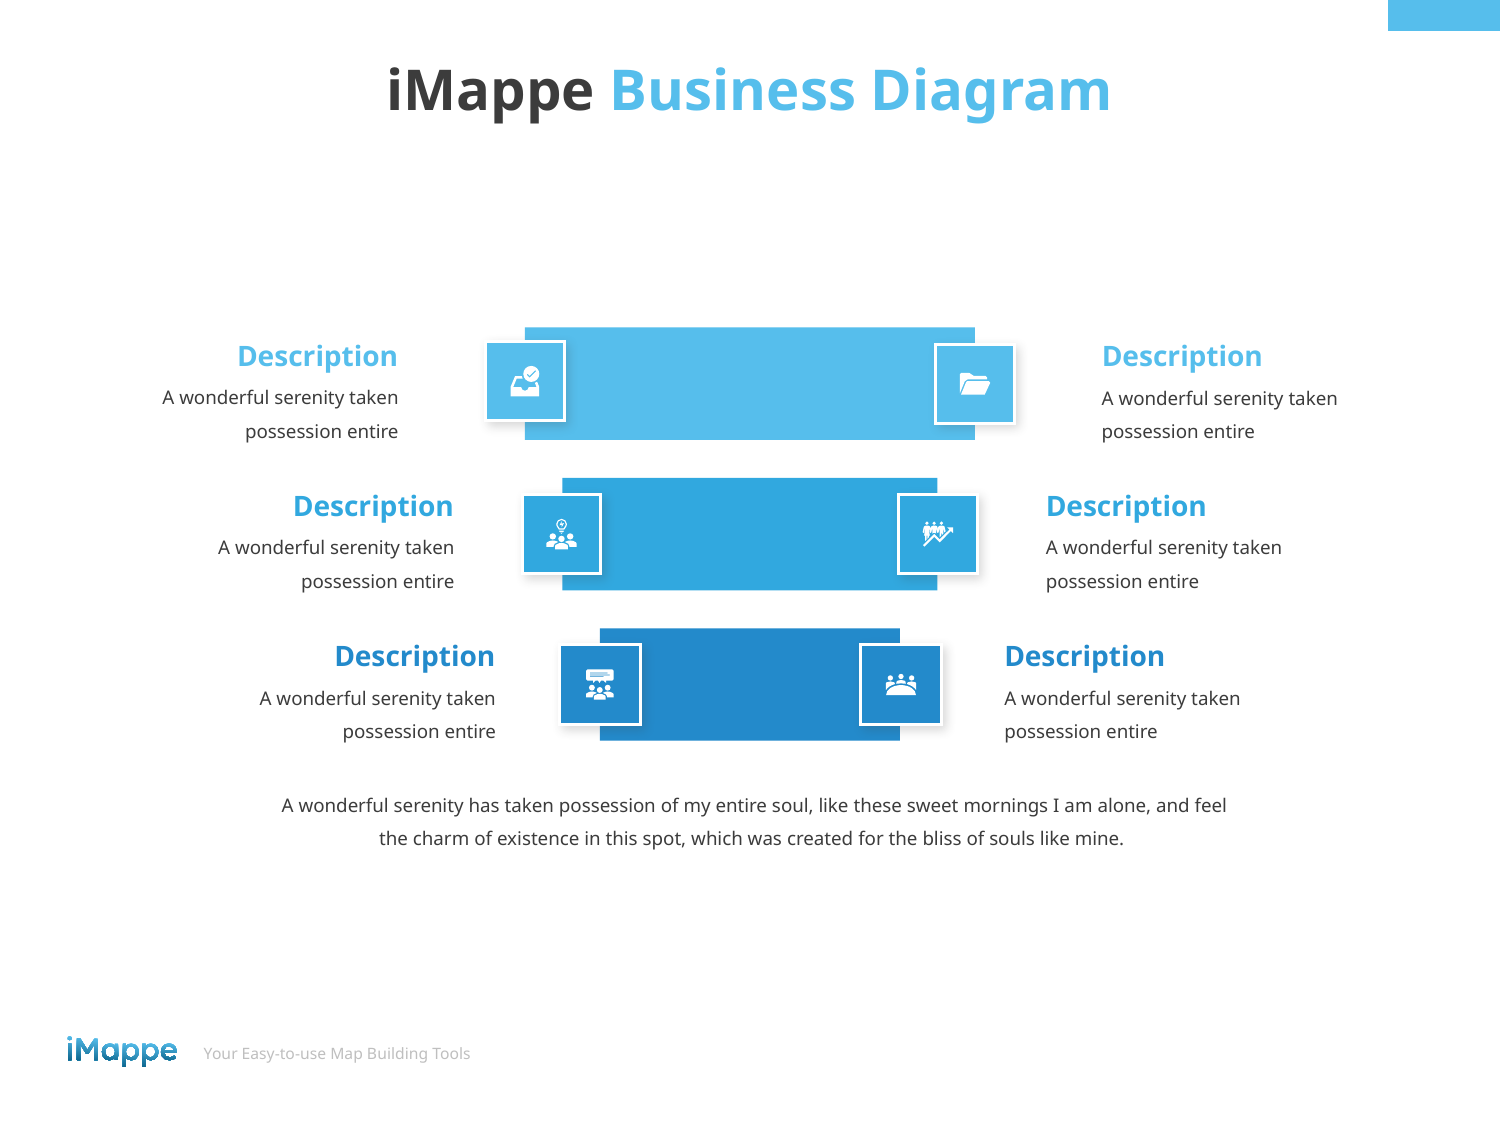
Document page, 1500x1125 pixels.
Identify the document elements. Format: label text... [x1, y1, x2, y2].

text_box Description [989, 631, 1249, 680]
text_box [1387, 0, 1500, 31]
text_box A wonderful serenity taken possession entire [1031, 517, 1332, 600]
text_box A wonderful serenity taken possession entire [989, 667, 1290, 750]
text_box Description [209, 481, 469, 530]
text_box [599, 627, 901, 742]
text_box [485, 341, 565, 421]
text_box [935, 343, 1015, 424]
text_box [585, 669, 614, 700]
text_box A wonderful serenity has taken possession of my entire soul, like these sweet mornings I am alone, and feel the charm of existence in this spot, which was created for the bliss of souls like mine. [256, 774, 1252, 857]
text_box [510, 365, 540, 397]
text_box [558, 643, 641, 726]
text_box [521, 494, 602, 574]
text_box [524, 326, 976, 441]
text_box Description [153, 331, 413, 380]
text_box [897, 494, 978, 574]
text_box A wonderful serenity taken possession entire [170, 517, 469, 600]
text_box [546, 518, 577, 550]
text_box Your Easy-to-use Map Building Tools [188, 1037, 577, 1071]
text_box A wonderful serenity taken possession entire [114, 367, 413, 450]
title iMappe Business Diagram [103, 39, 1397, 146]
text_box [885, 673, 917, 696]
text_box A wonderful serenity taken possession entire [211, 667, 511, 750]
text_box Description [251, 631, 511, 680]
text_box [67, 1036, 177, 1067]
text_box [922, 521, 953, 547]
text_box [959, 372, 991, 395]
text_box Description [1087, 331, 1347, 380]
text_box [860, 643, 942, 726]
text_box Description [1031, 481, 1291, 530]
text_box A wonderful serenity taken possession entire [1086, 367, 1387, 450]
text_box [561, 477, 938, 591]
